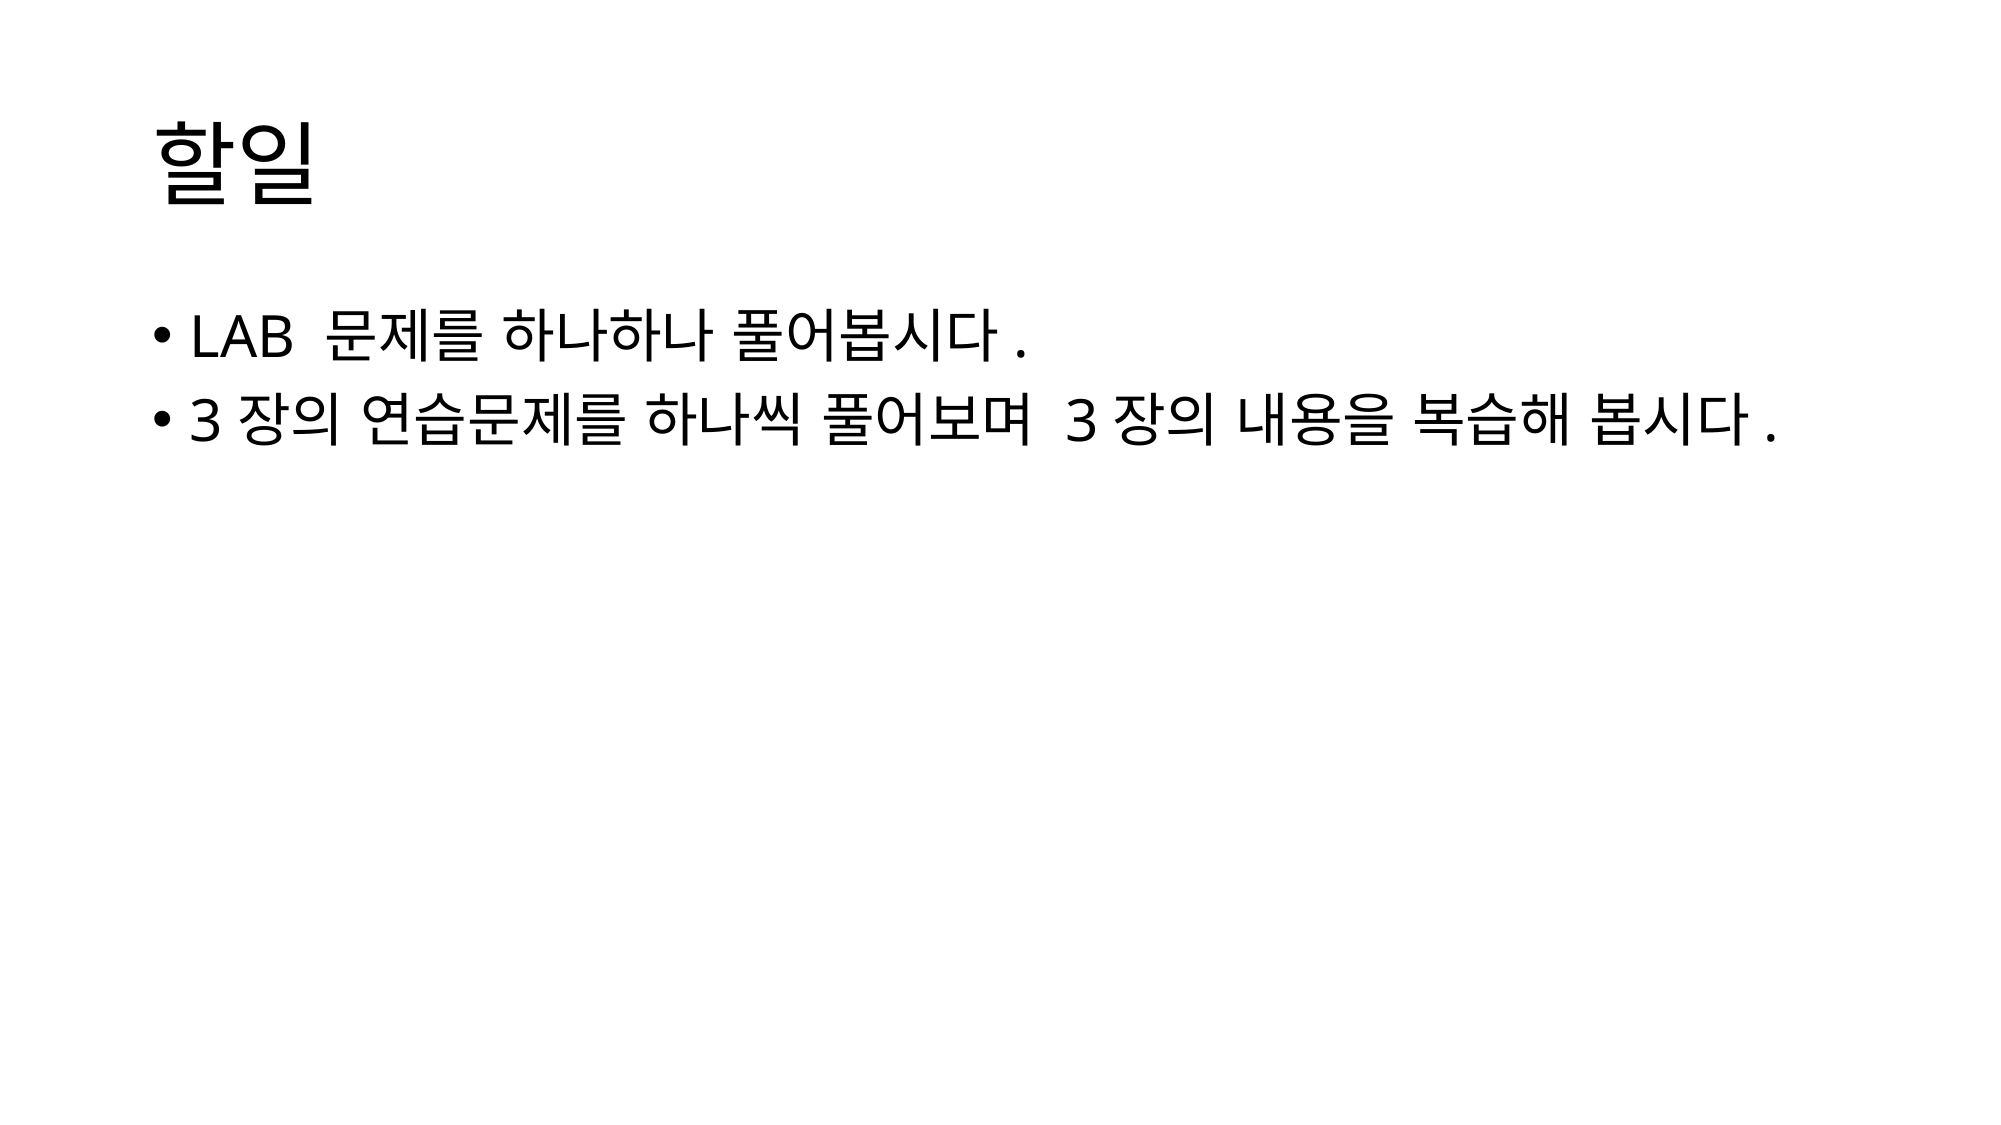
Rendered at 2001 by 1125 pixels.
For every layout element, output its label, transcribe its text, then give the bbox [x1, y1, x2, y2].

list LAB 문제를 하나하나 풀어봅시다. 3장의 연습문제를 하나씩 풀어보며 3장의 내용을 복습해 봅시다. [137, 299, 1863, 1014]
title 할일 [137, 59, 1863, 278]
